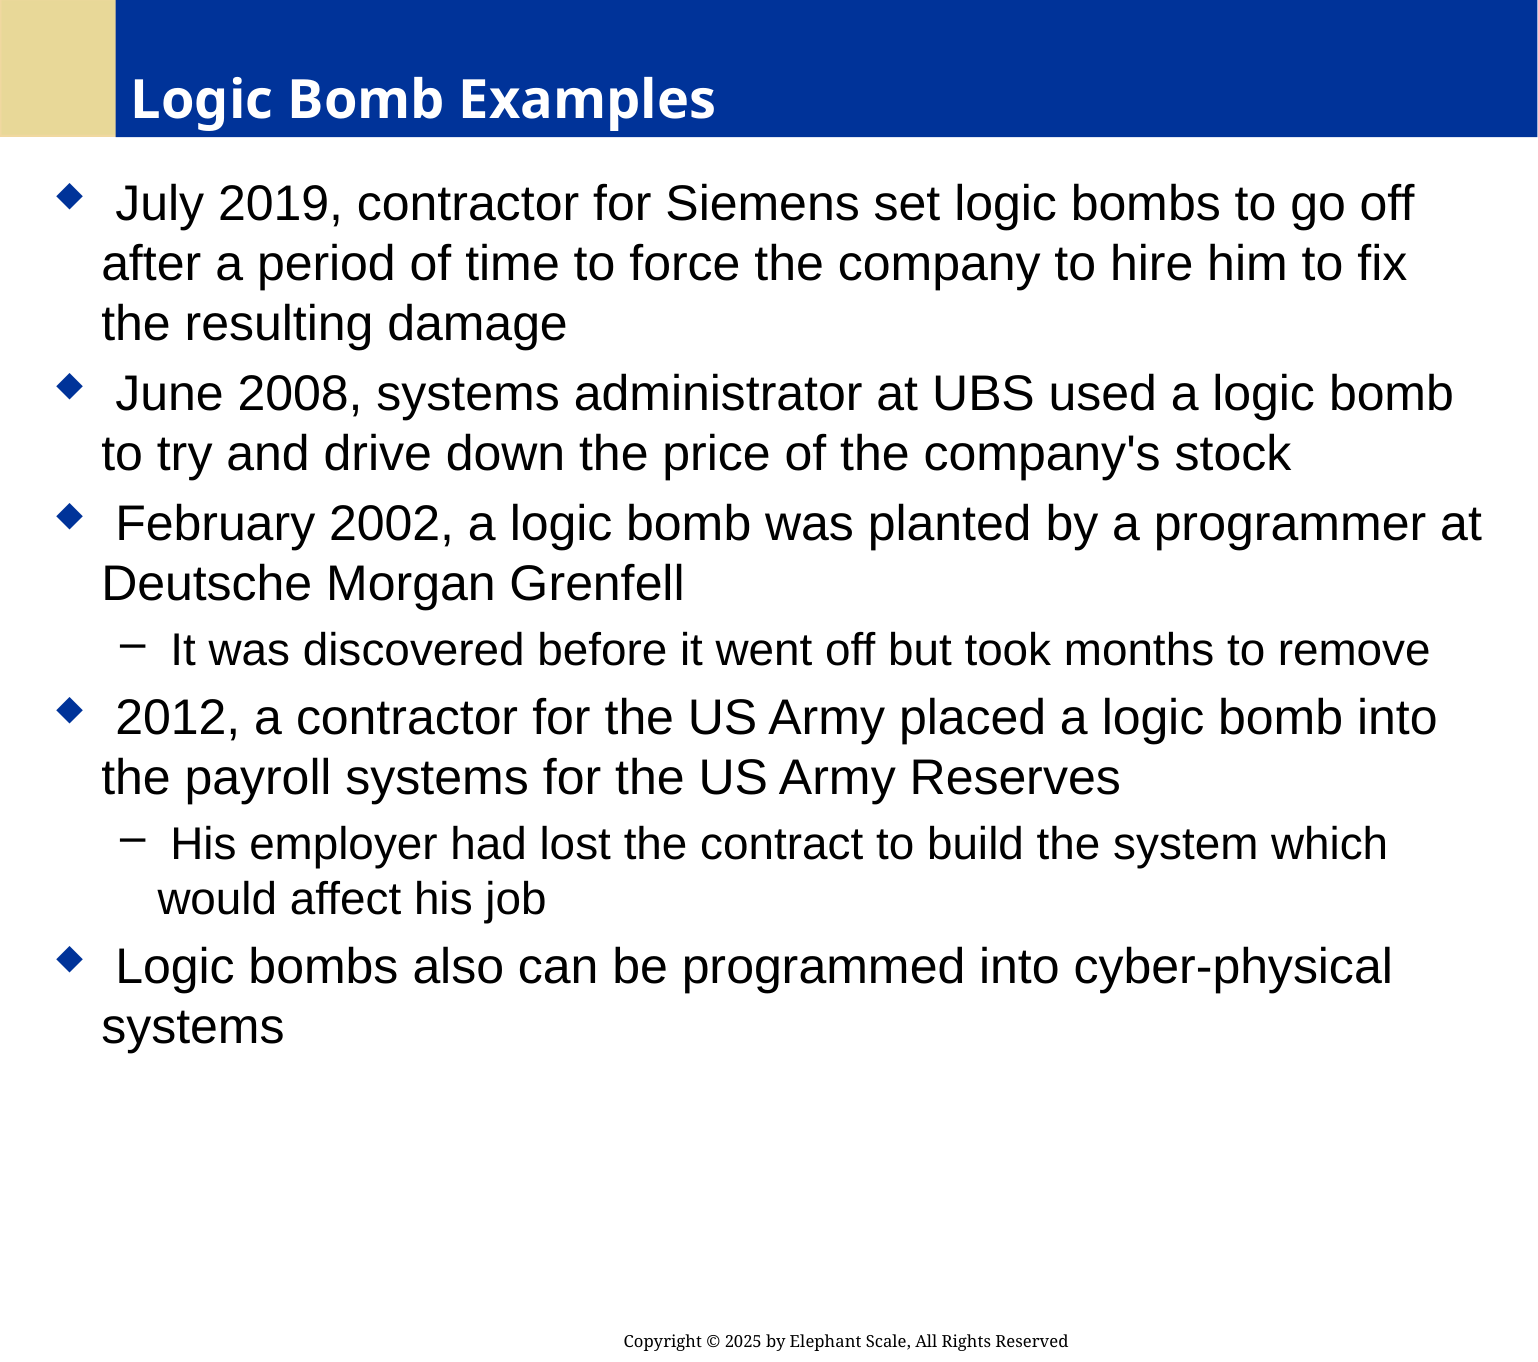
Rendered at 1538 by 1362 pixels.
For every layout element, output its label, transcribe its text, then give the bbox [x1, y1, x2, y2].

list July 2019, contractor for Siemens set logic bombs to go off after a period of time to force the company to hire him to fix the resulting damage June 2008, systems administrator at UBS used a logic bomb to try and drive down the price of the company's stock February 2002, a logic bomb was planted by a programmer at Deutsche Morgan Grenfell It was discovered before it went off but took months to remove 2012, a contractor for the US Army placed a logic bomb into the payroll systems for the US Army Reserves His employer had lost the contract to build the system which would affect his job Logic bombs also can be programmed into cyber-physical systems [38, 162, 1500, 1284]
picture [0, 0, 115, 137]
title Logic Bomb Examples [115, 0, 1538, 138]
text_box Copyright © 2025 by Elephant Scale, All Rights Reserved [608, 1322, 1085, 1358]
